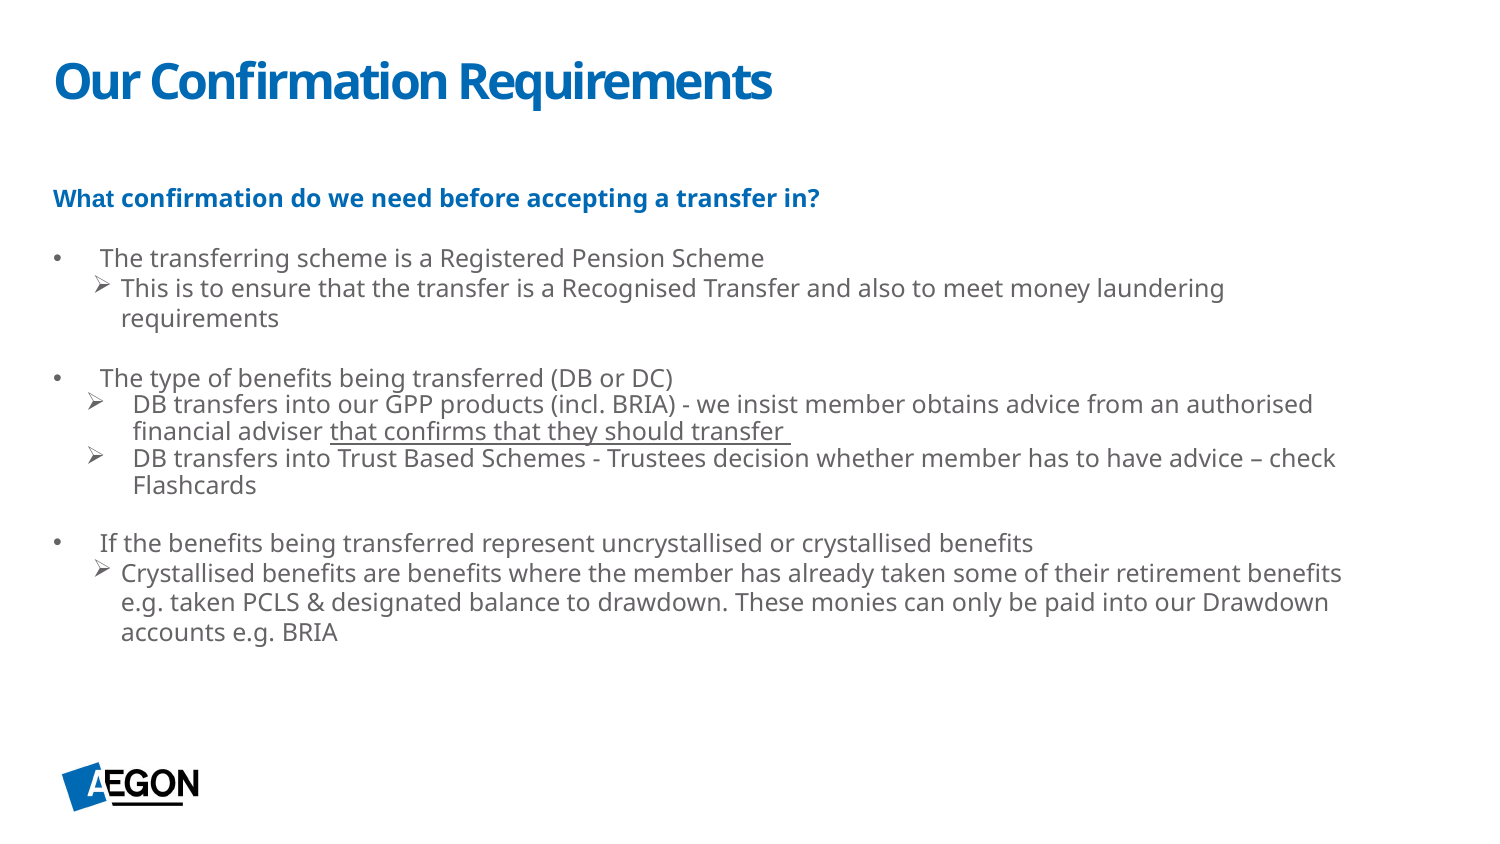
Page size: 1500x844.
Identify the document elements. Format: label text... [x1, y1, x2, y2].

text_box What confirmation do we need before accepting a transfer in? The transferring scheme is a Registered Pension Scheme This is to ensure that the transfer is a Recognised Transfer and also to meet money laundering requirements The type of benefits being transferred (DB or DC) DB transfers into our GPP products (incl. BRIA) - we insist member obtains advice from an authorised financial adviser that confirms that they should transfer DB transfers into Trust Based Schemes - Trustees decision whether member has to have advice – check Flashcards If the benefits being transferred represent uncrystallised or crystallised benefits Crystallised benefits are benefits where the member has already taken some of their retirement benefits e.g. taken PCLS & designated balance to drawdown. These monies can only be paid into our Drawdown accounts e.g. BRIA [38, 115, 1376, 844]
picture [57, 761, 202, 812]
text_box Our Confirmation Requirements [38, 49, 1336, 142]
